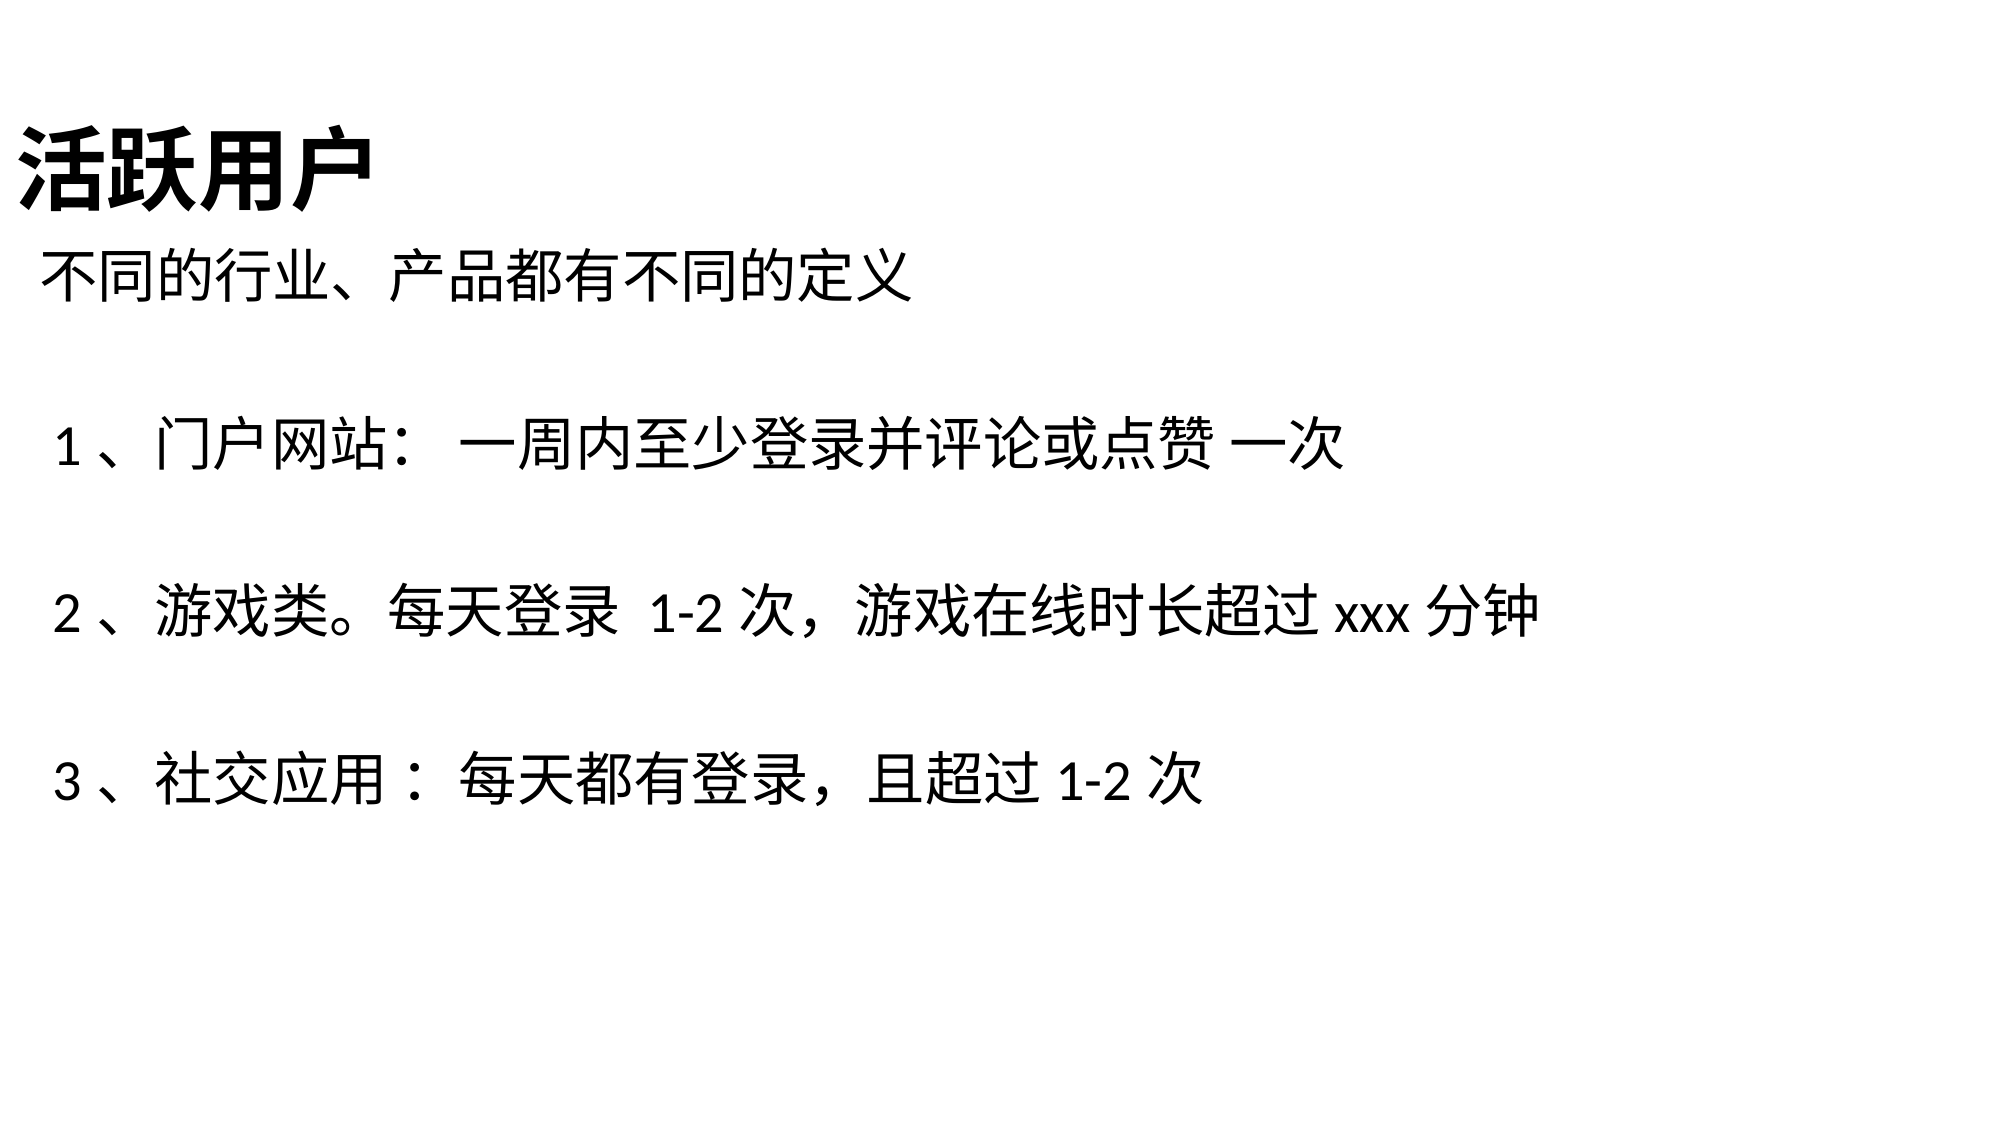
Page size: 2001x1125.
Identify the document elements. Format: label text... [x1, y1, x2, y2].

list 不同的行业、产品都有不同的定义 1、门户网站： 一周内至少登录并评论或点赞 一次 2、游戏类。每天登录 1-2次，游戏在线时长超过xxx分钟 3、社交应用 ：每天都有登录，且超过1-2次 [24, 240, 1855, 1036]
title 活跃用户 [0, 59, 2000, 289]
